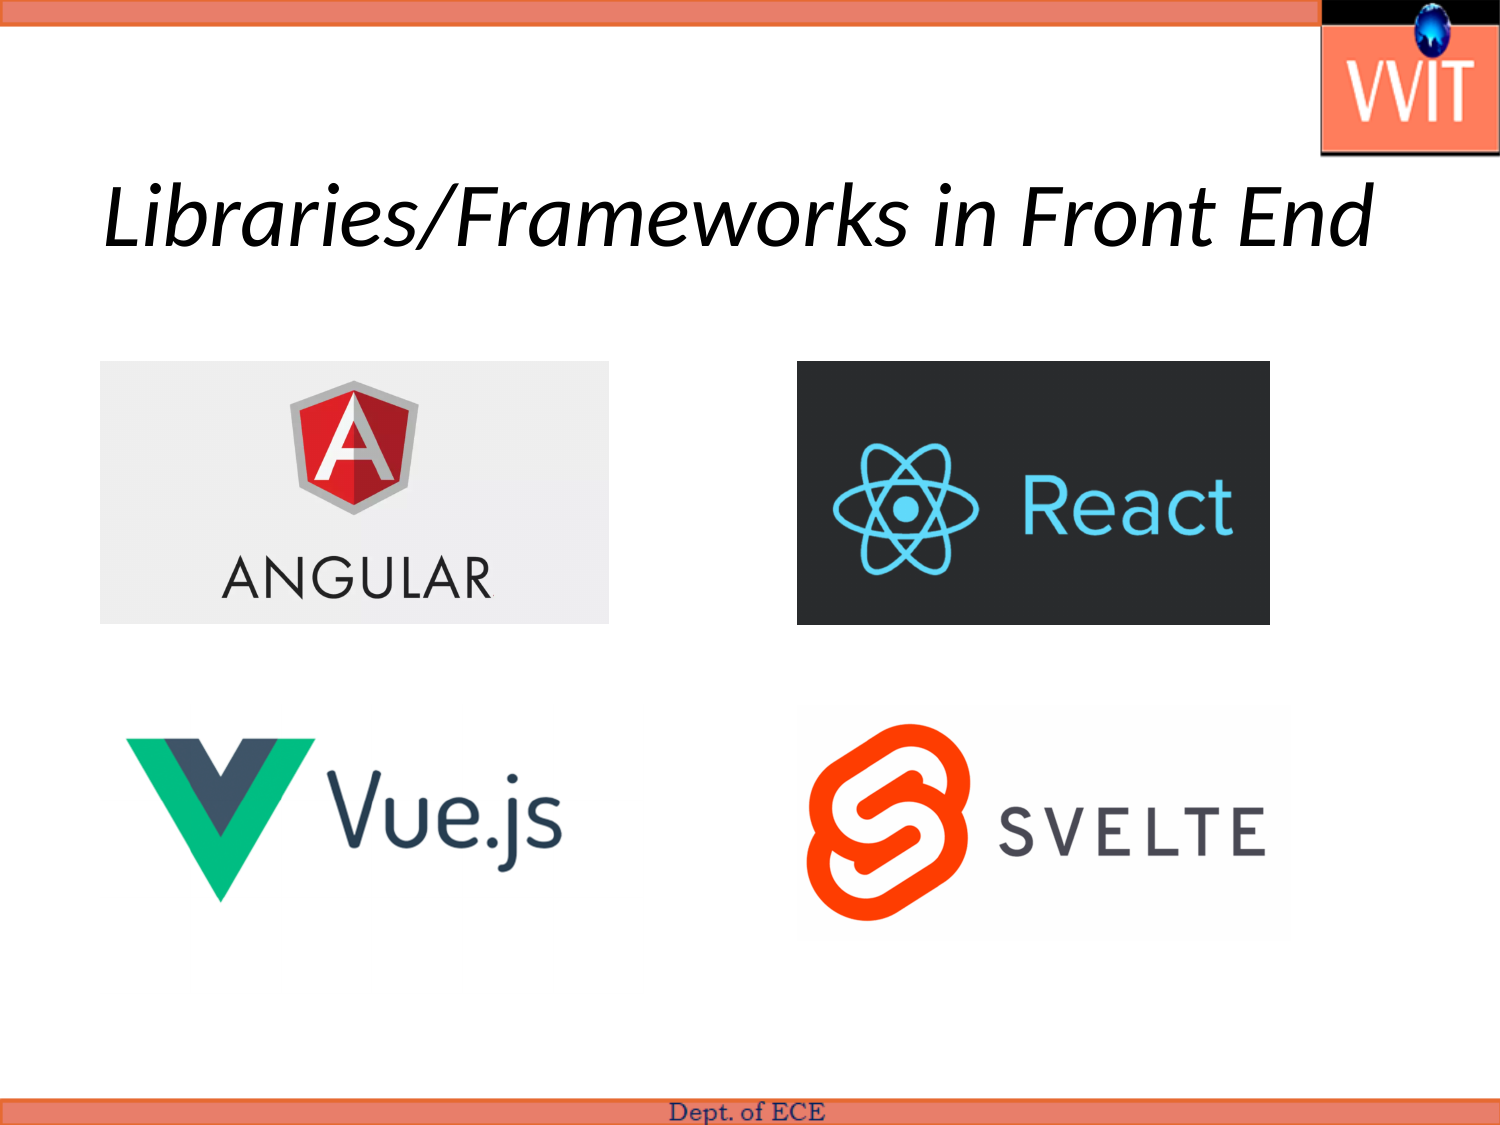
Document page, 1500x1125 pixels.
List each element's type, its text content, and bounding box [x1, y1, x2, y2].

picture [0, 0, 1500, 1125]
title Libraries/Frameworks in Front End [82, 128, 1418, 292]
